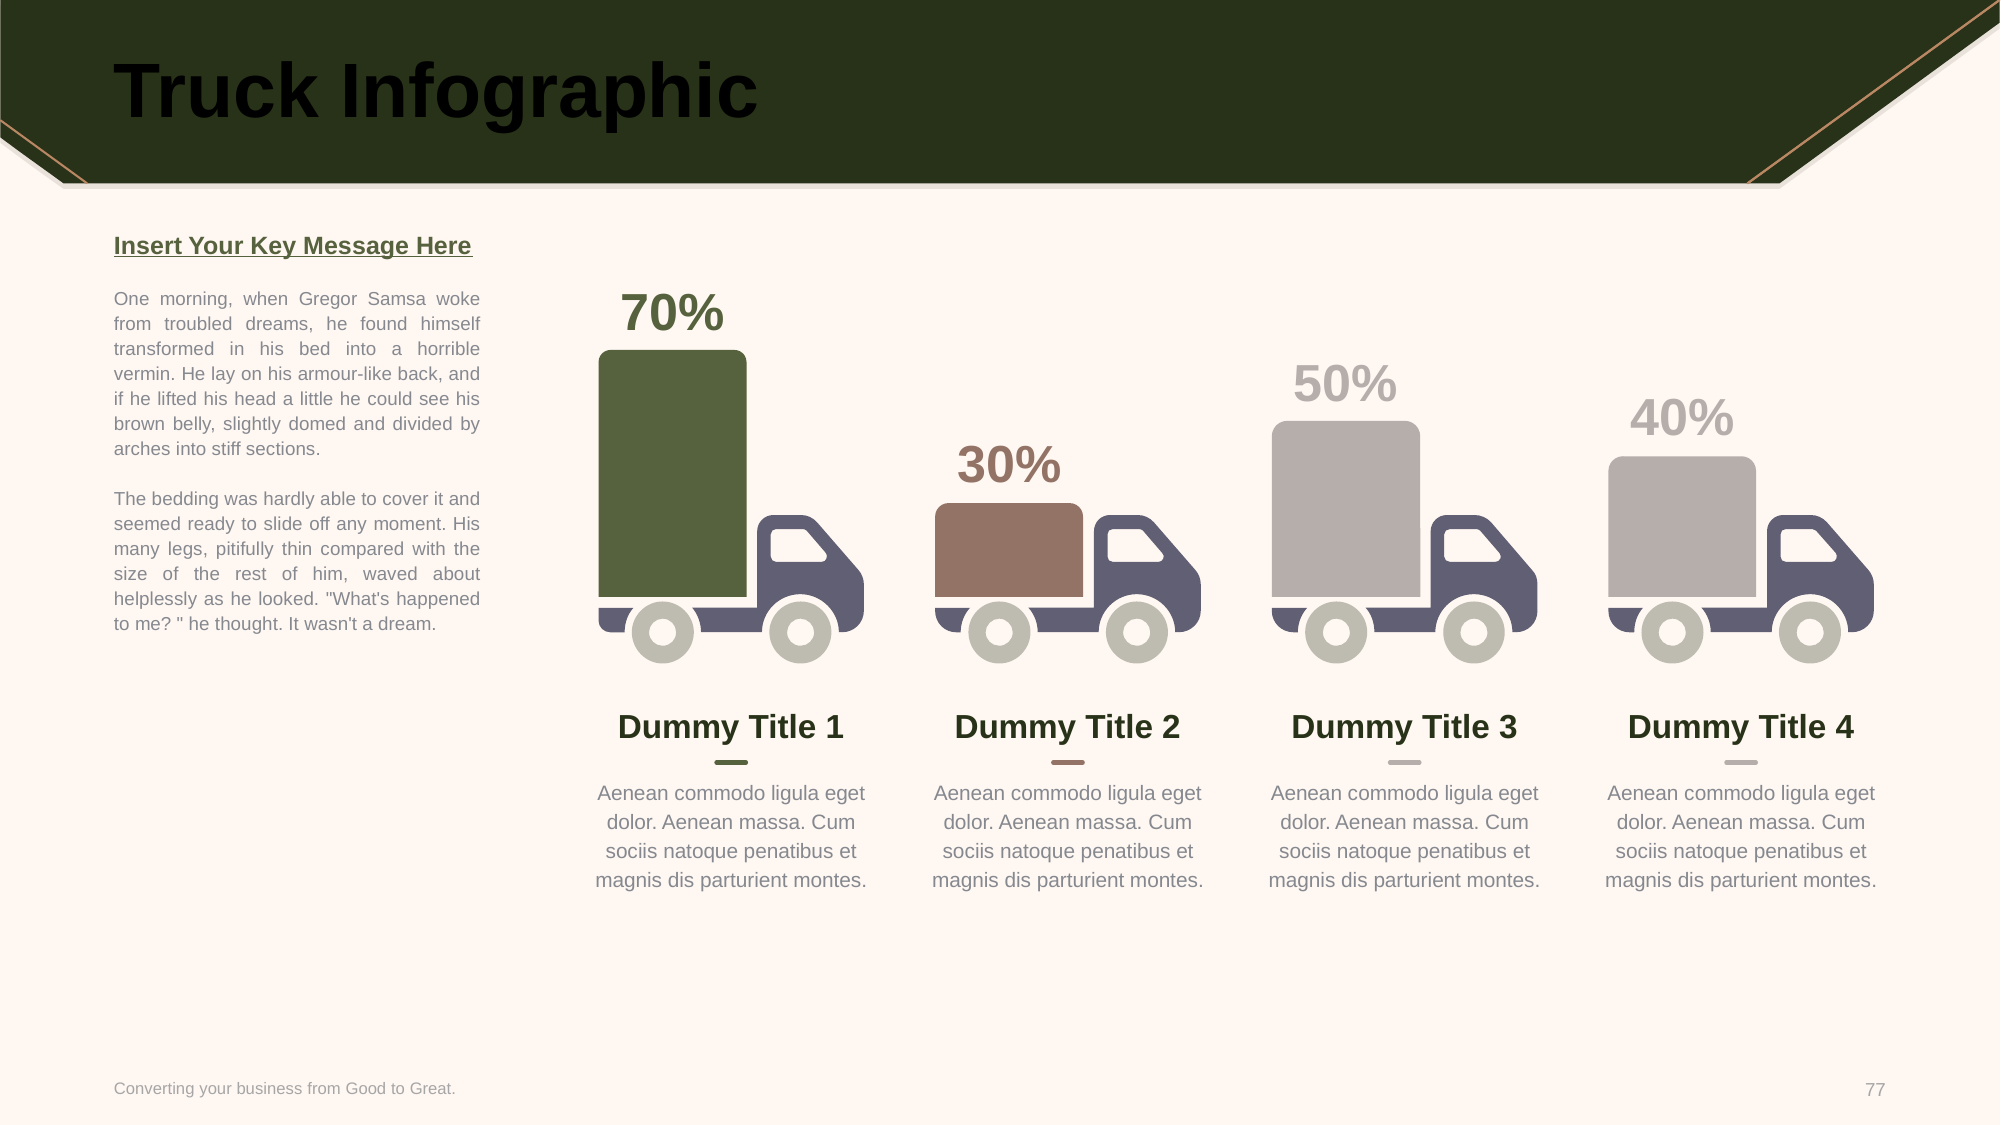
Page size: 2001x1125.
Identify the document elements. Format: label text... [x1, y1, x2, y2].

title Truck Infographic [114, 5, 1886, 181]
slide_number 77 [1791, 1069, 1886, 1109]
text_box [586, 278, 1886, 893]
footer Converting your business from Good to Great. [114, 1068, 899, 1108]
list Insert Your Key Message Here One morning, when Gregor Samsa woke from troubled dreams, he found himself transformed in his bed into a horrible vermin. He lay on his armour-like back, and if he lifted his head a little he could see his brown belly, slightly domed and divided by arches into stiff sections. The bedding was hardly able to cover it and seemed ready to slide off any moment. His many legs, pitifully thin compared with the size of the rest of him, waved about helplessly as he looked. "What's happened to me? " he thought. It wasn't a dream. [114, 234, 481, 1014]
